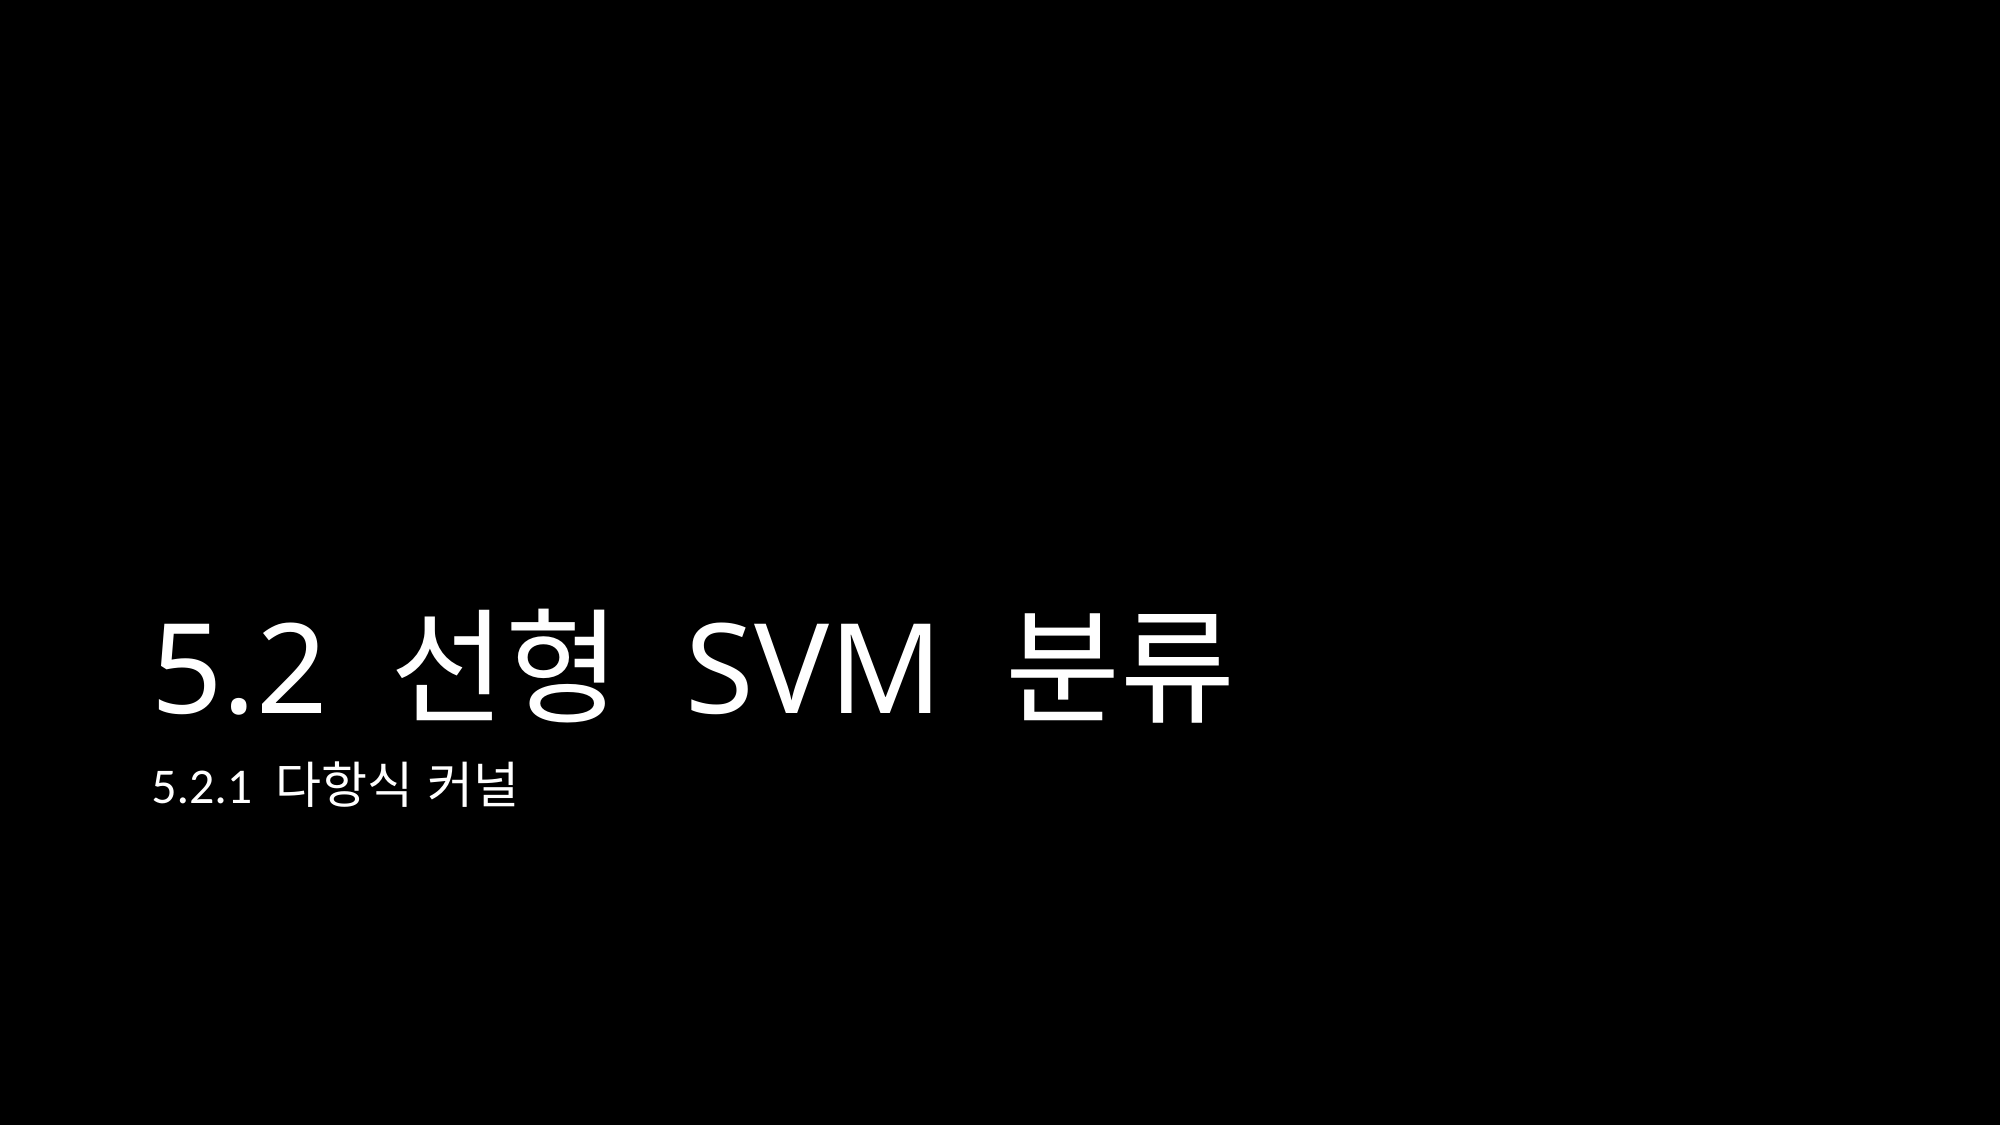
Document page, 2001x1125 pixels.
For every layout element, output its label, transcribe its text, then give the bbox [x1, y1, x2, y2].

title 5.2 선형 SVM 분류 [136, 280, 1862, 749]
list 5.2.1 다항식 커널 [136, 752, 1862, 999]
